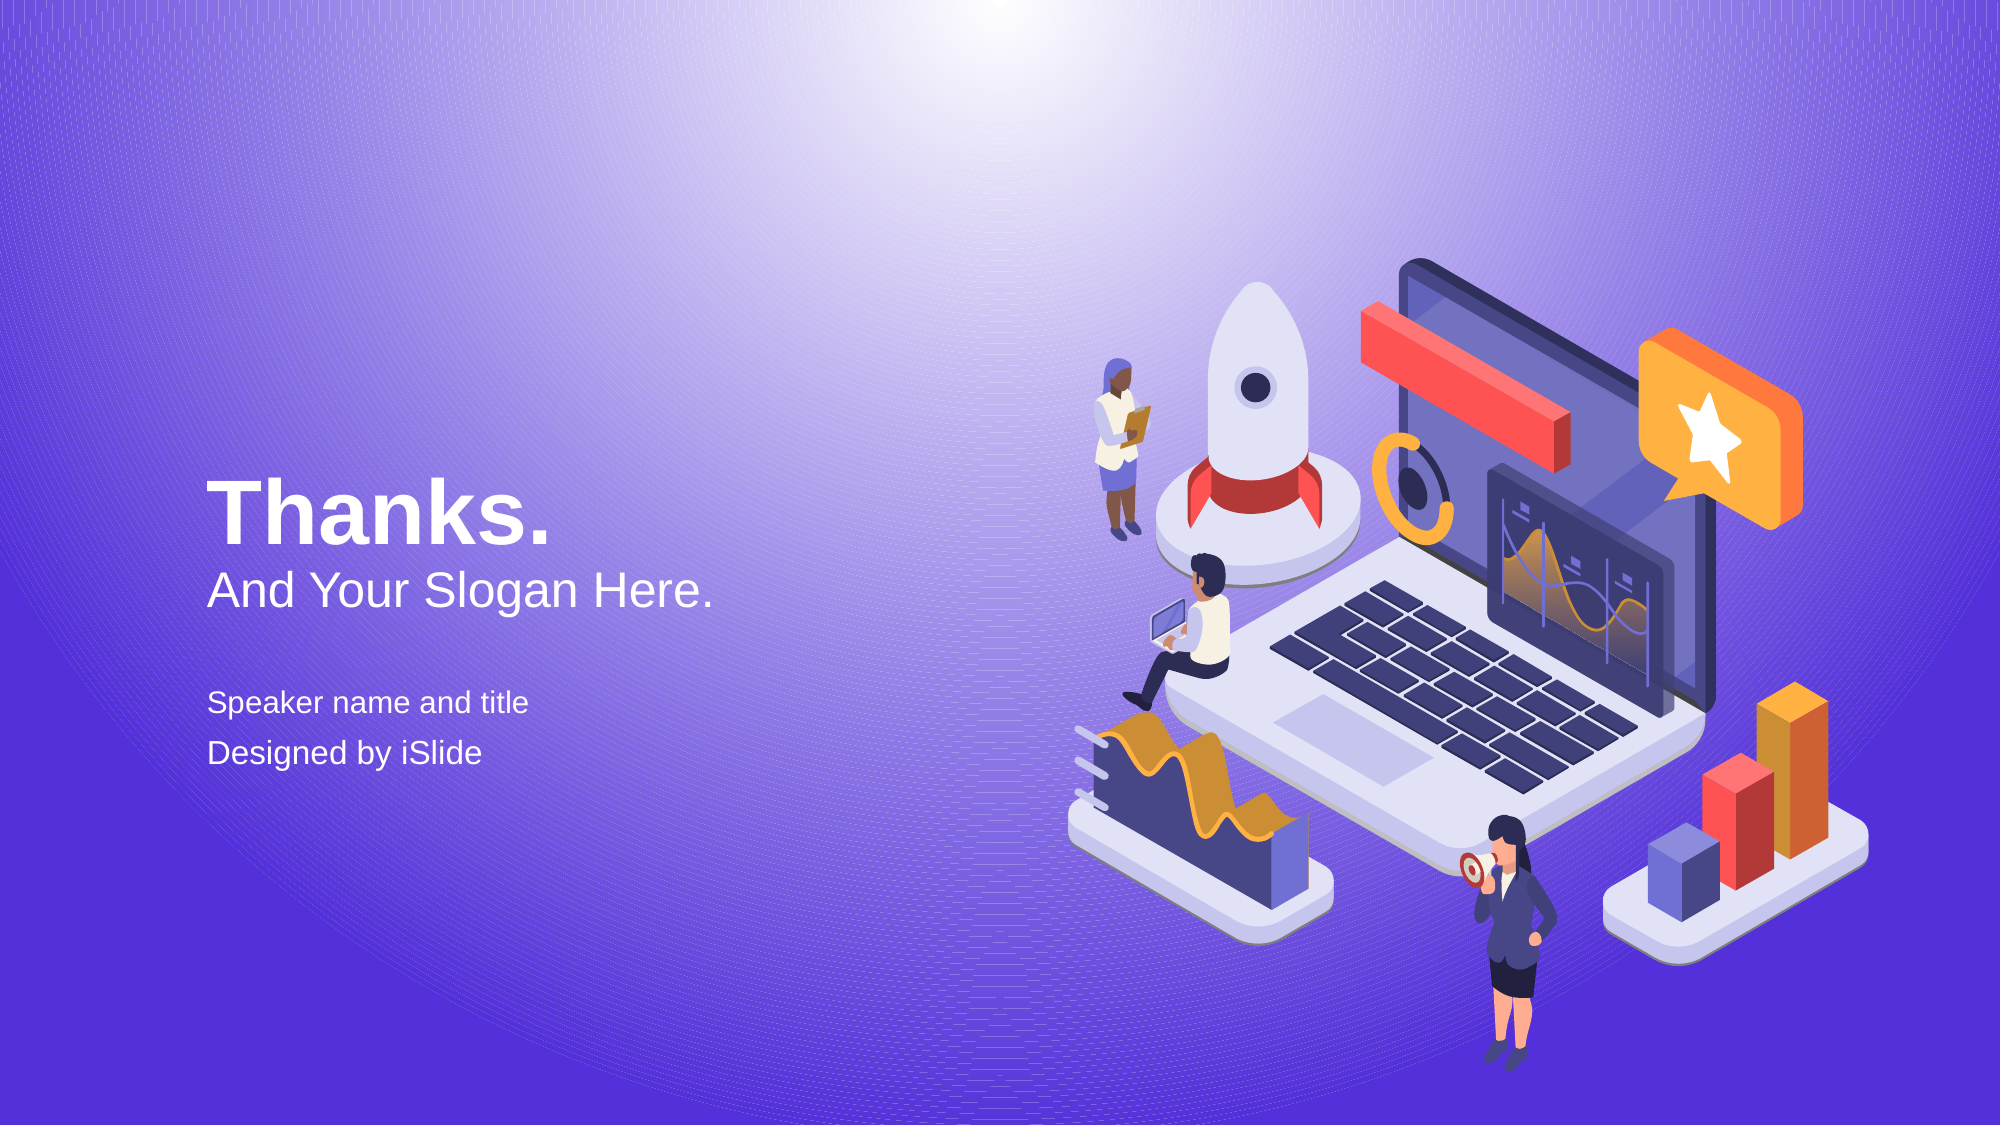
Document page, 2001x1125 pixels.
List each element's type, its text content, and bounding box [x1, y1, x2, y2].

title Thanks. And Your Slogan Here. [191, 359, 837, 626]
list Speaker name and title [191, 679, 812, 729]
list Designed by iSlide [191, 729, 812, 780]
